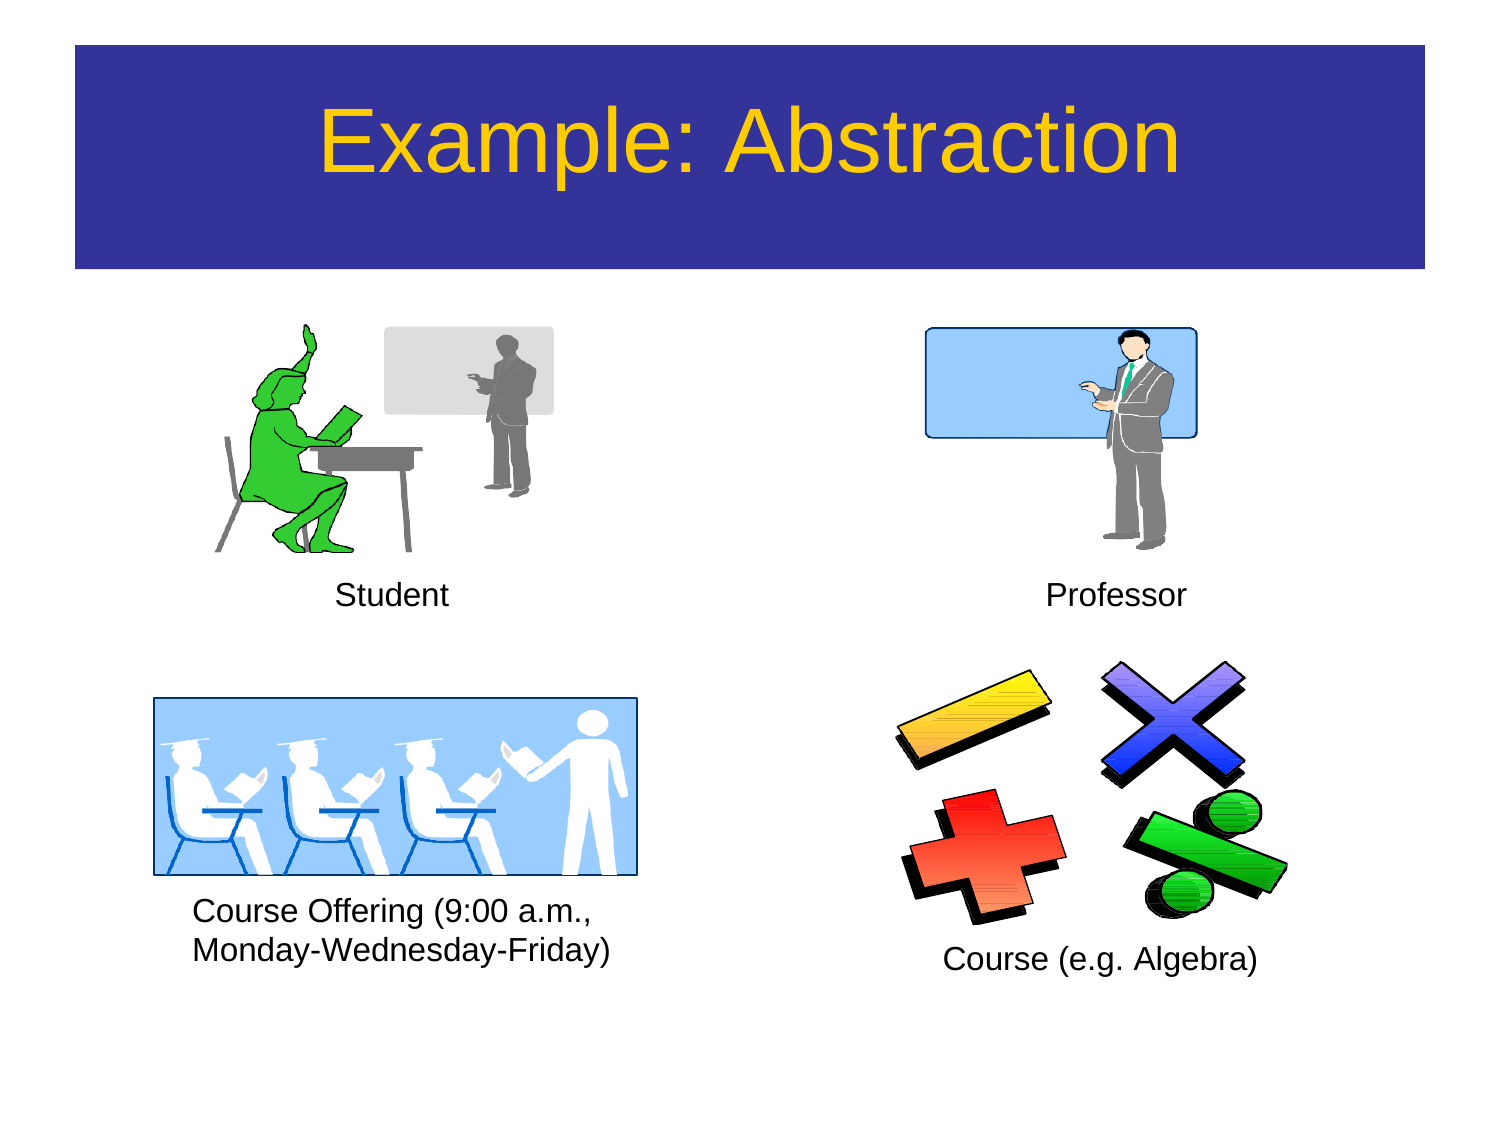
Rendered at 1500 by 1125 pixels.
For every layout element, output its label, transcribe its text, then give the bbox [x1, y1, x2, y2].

title Example: Abstraction [75, 45, 1425, 270]
text_box [214, 324, 554, 553]
text_box Student [332, 570, 452, 613]
text_box Course (e.g. Algebra) [940, 935, 1262, 978]
text_box Course Offering (9:00 a.m., Monday-Wednesday-Friday) [190, 885, 614, 969]
text_box Professor [1043, 570, 1191, 613]
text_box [1100, 661, 1288, 919]
text_box [924, 327, 1198, 550]
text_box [152, 696, 639, 877]
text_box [895, 669, 1053, 771]
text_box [900, 788, 1068, 926]
